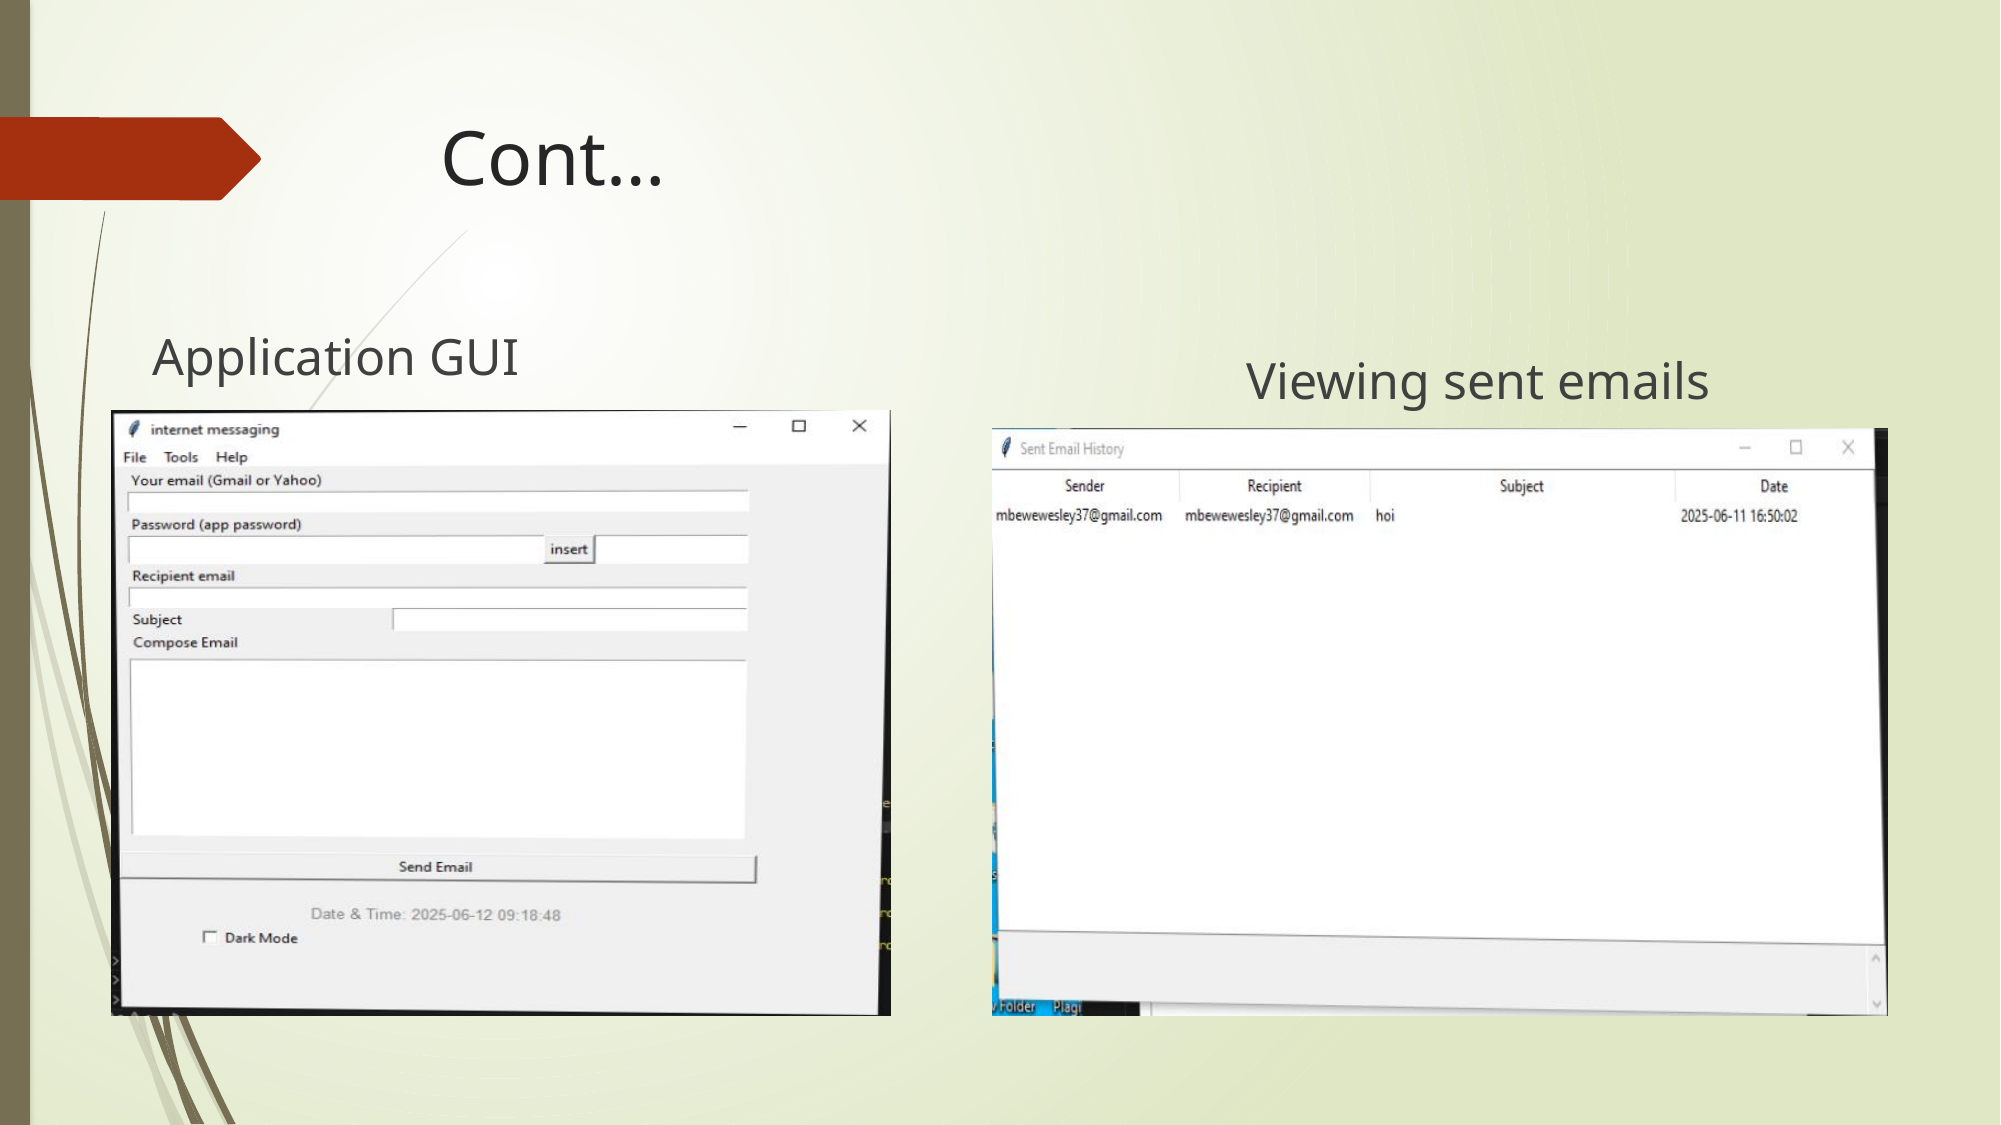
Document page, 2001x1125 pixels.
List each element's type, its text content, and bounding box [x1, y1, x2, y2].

title Cont… [425, 102, 1888, 313]
list Application GUI [137, 275, 695, 393]
list Viewing sent emails [1231, 323, 1888, 418]
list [111, 410, 891, 1016]
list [991, 427, 1888, 1016]
